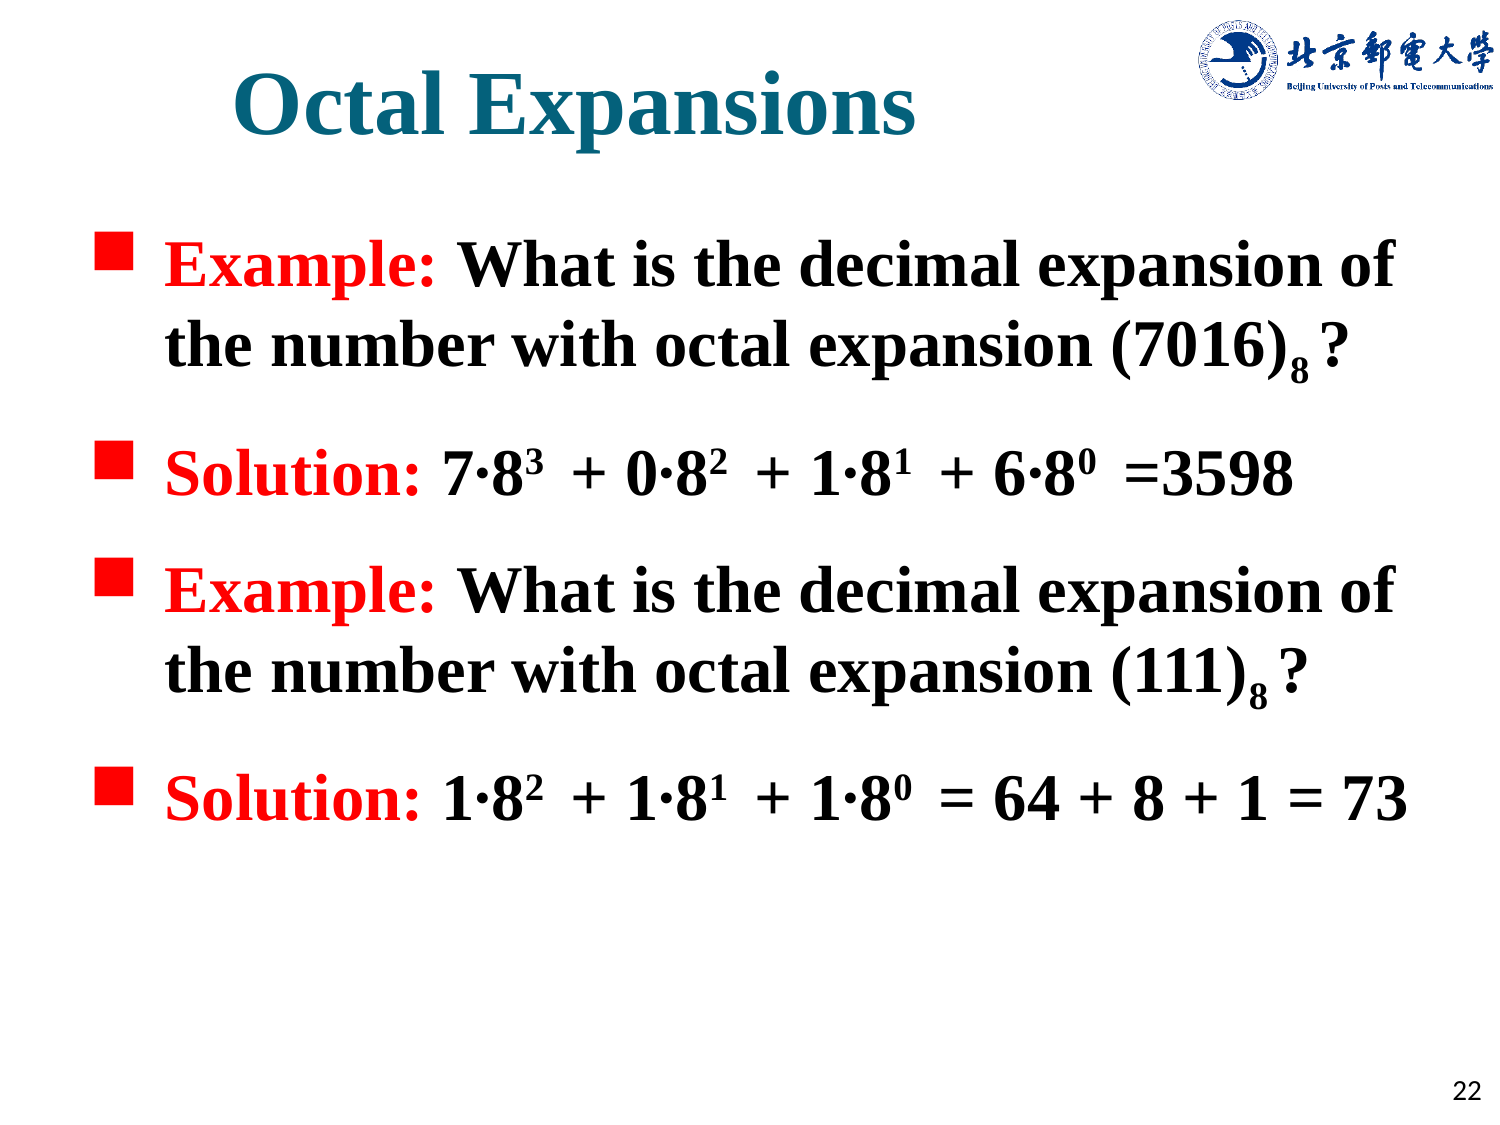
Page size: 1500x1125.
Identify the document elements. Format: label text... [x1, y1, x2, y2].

picture [1190, 13, 1500, 107]
list Example: What is the decimal expansion of the number with octal expansion (7016)8 ? Solution: 7∙83 + 0∙82 + 1∙81 + 6∙80 =3598 Example: What is the decimal expansion of the number with octal expansion (111)8 ? Solution: 1∙82 + 1∙81 + 1∙80 = 64 + 8 + 1 = 73 [75, 212, 1455, 1075]
title Octal Expansions [0, 0, 1150, 195]
